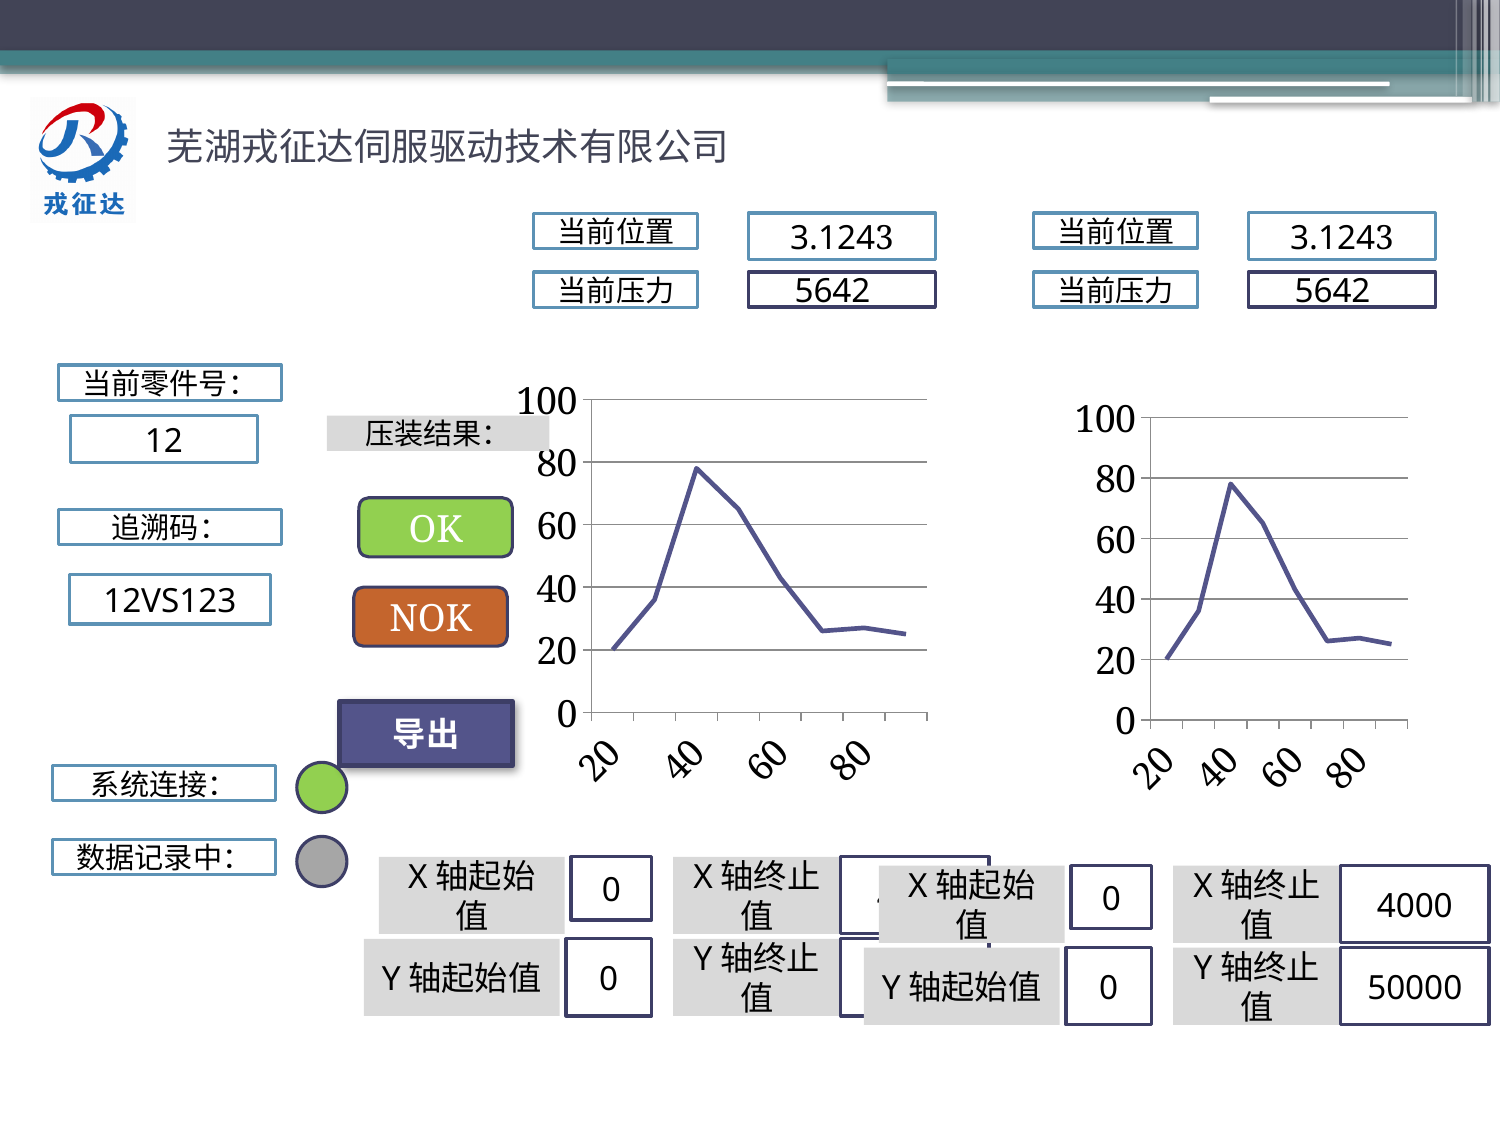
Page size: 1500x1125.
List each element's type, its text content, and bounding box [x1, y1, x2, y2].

text_box 4000 [839, 855, 991, 935]
text_box 压装结果： [325, 414, 500, 452]
text_box [295, 834, 349, 889]
text_box 56423 [747, 270, 937, 309]
text_box X轴起始值 [377, 855, 566, 935]
text_box 0 [569, 855, 653, 922]
text_box 系统连接： [51, 764, 277, 802]
text_box 当前压力 [1032, 270, 1199, 309]
text_box Y轴终止值 [1172, 946, 1339, 1026]
text_box 0 [1064, 946, 1153, 1026]
text_box 56423 [1247, 270, 1437, 309]
text_box OK [357, 496, 500, 559]
text_box 50000 [839, 937, 991, 1018]
text_box 0 [1069, 864, 1153, 930]
text_box 12 [69, 414, 259, 464]
text_box 0 [564, 937, 653, 1018]
text_box 数据记录中： [51, 838, 277, 876]
text_box Y轴终止值 [672, 937, 839, 1018]
text_box X轴终止值 [672, 855, 839, 935]
text_box NOK [352, 585, 500, 648]
text_box 追溯码： [57, 508, 283, 546]
text_box 当前压力 [532, 270, 699, 309]
chart [988, 364, 1412, 801]
text_box 3.1243 [1247, 211, 1437, 261]
chart [507, 364, 936, 802]
text_box 导出 [338, 700, 500, 767]
text_box 当前位置 [532, 212, 699, 250]
picture [30, 97, 137, 224]
text_box 当前位置 [1032, 211, 1199, 250]
title 芜湖戎征达伺服驱动技术有限公司 [152, 114, 1109, 177]
text_box [295, 760, 349, 815]
text_box X轴起始值 [877, 864, 1066, 944]
text_box 4000 [1339, 864, 1491, 944]
text_box Y轴起始值 [862, 946, 1061, 1026]
text_box 12VS123 [68, 573, 272, 626]
text_box 50000 [1339, 946, 1491, 1026]
text_box 当前零件号： [57, 363, 283, 402]
text_box Y轴起始值 [362, 937, 561, 1018]
text_box 3.1243 [747, 211, 937, 261]
text_box X轴终止值 [1172, 864, 1339, 944]
